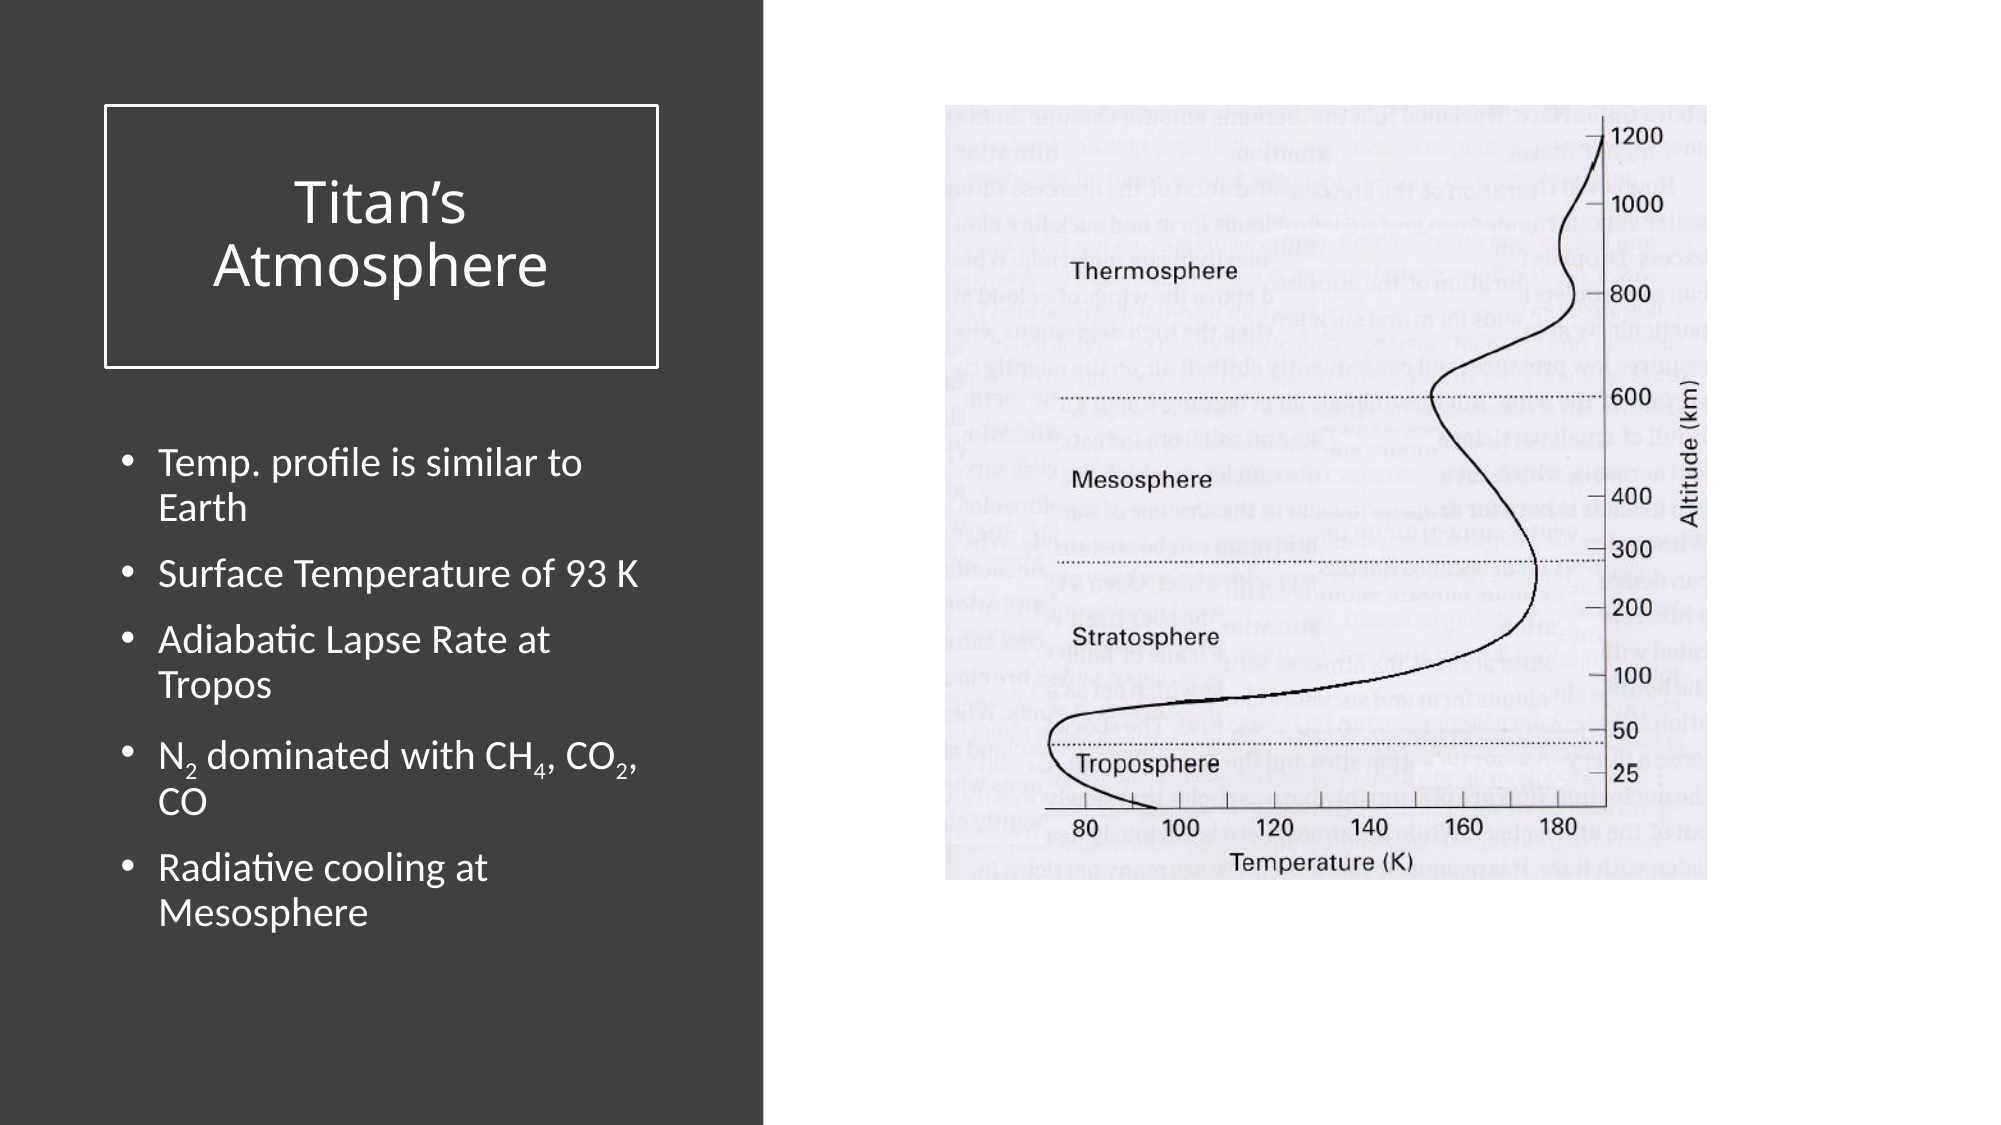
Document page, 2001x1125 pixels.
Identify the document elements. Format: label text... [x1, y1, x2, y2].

text_box [0, 0, 764, 1125]
list Temp. profile is similar to Earth Surface Temperature of 93 K Adiabatic Lapse Rate at Tropos N2 dominated with CH4, CO2, CO Radiative cooling at Mesosphere [105, 432, 658, 994]
title Titan’s Atmosphere [105, 105, 658, 368]
picture [945, 105, 1707, 881]
